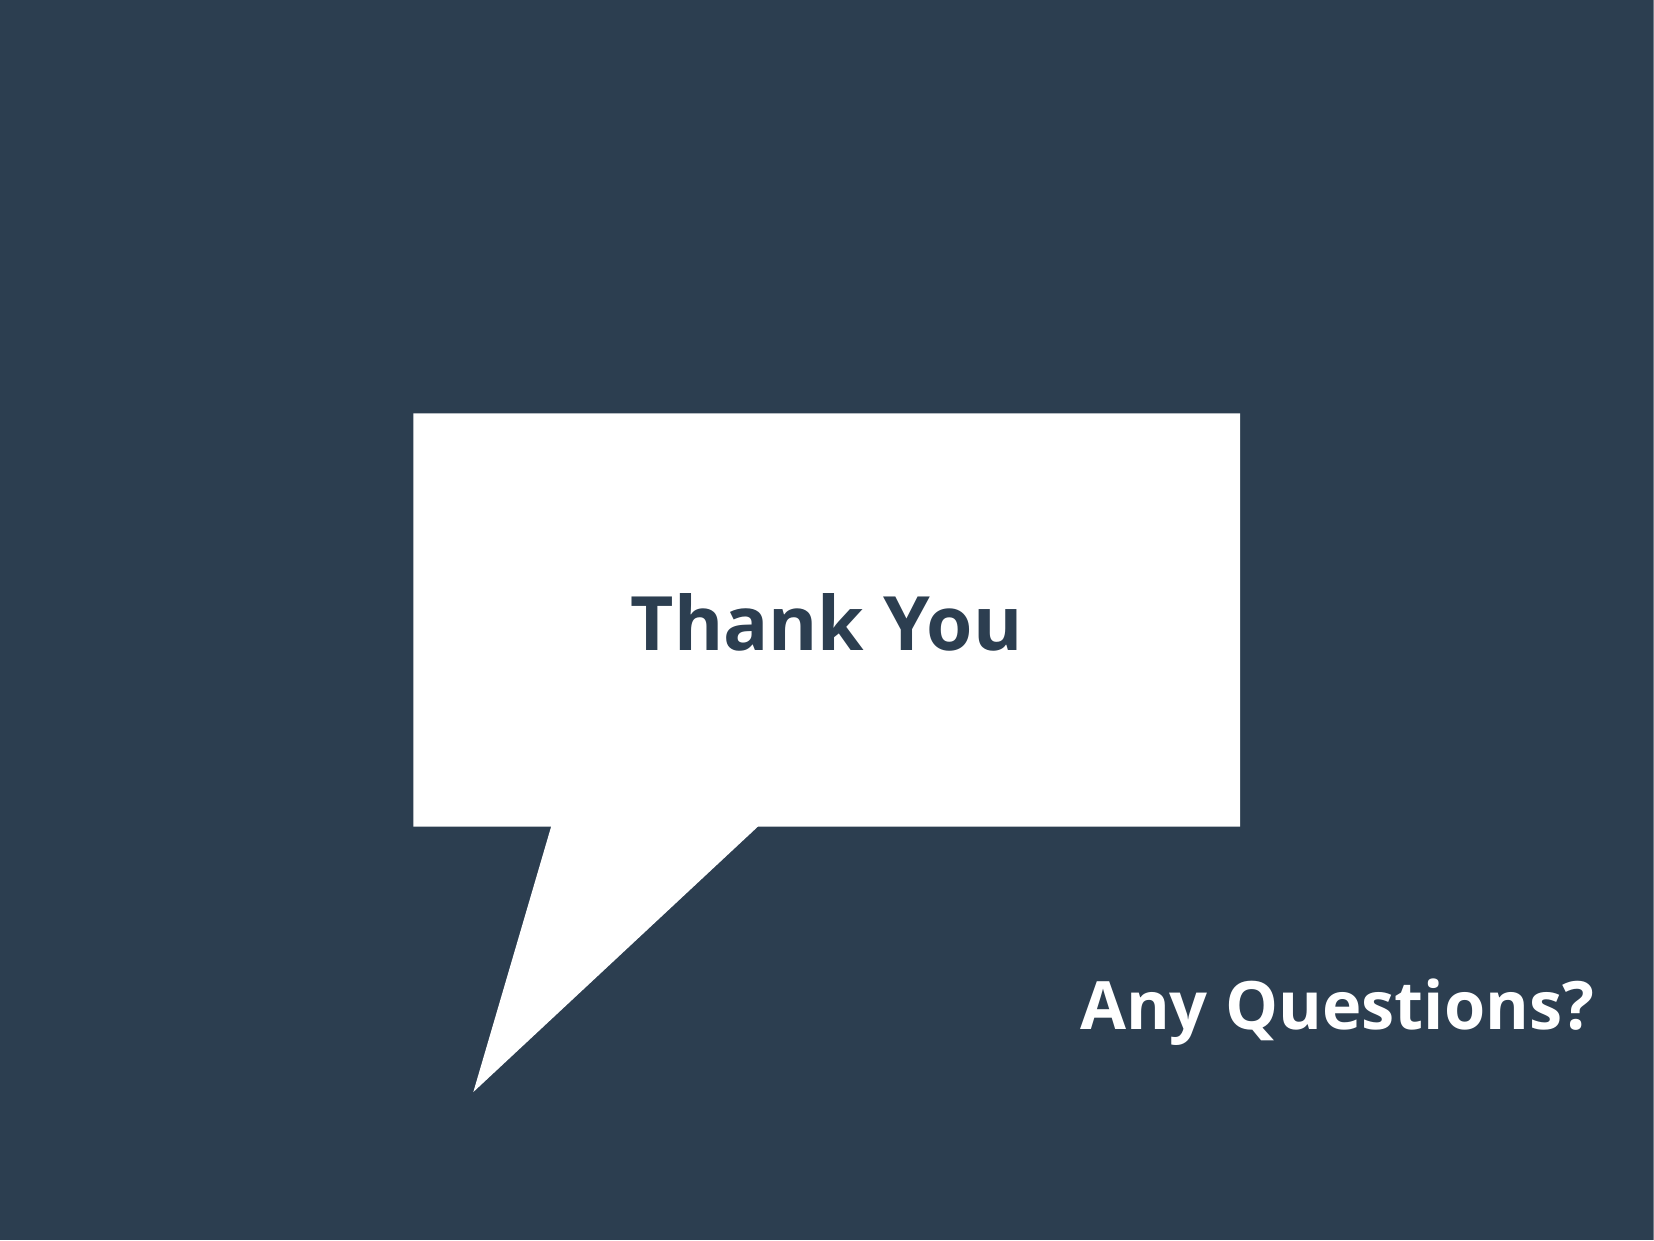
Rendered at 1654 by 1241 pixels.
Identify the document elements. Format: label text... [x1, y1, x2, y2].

text_box Any Questions? [560, 826, 1595, 1181]
text_box Thank You [442, 442, 1211, 798]
